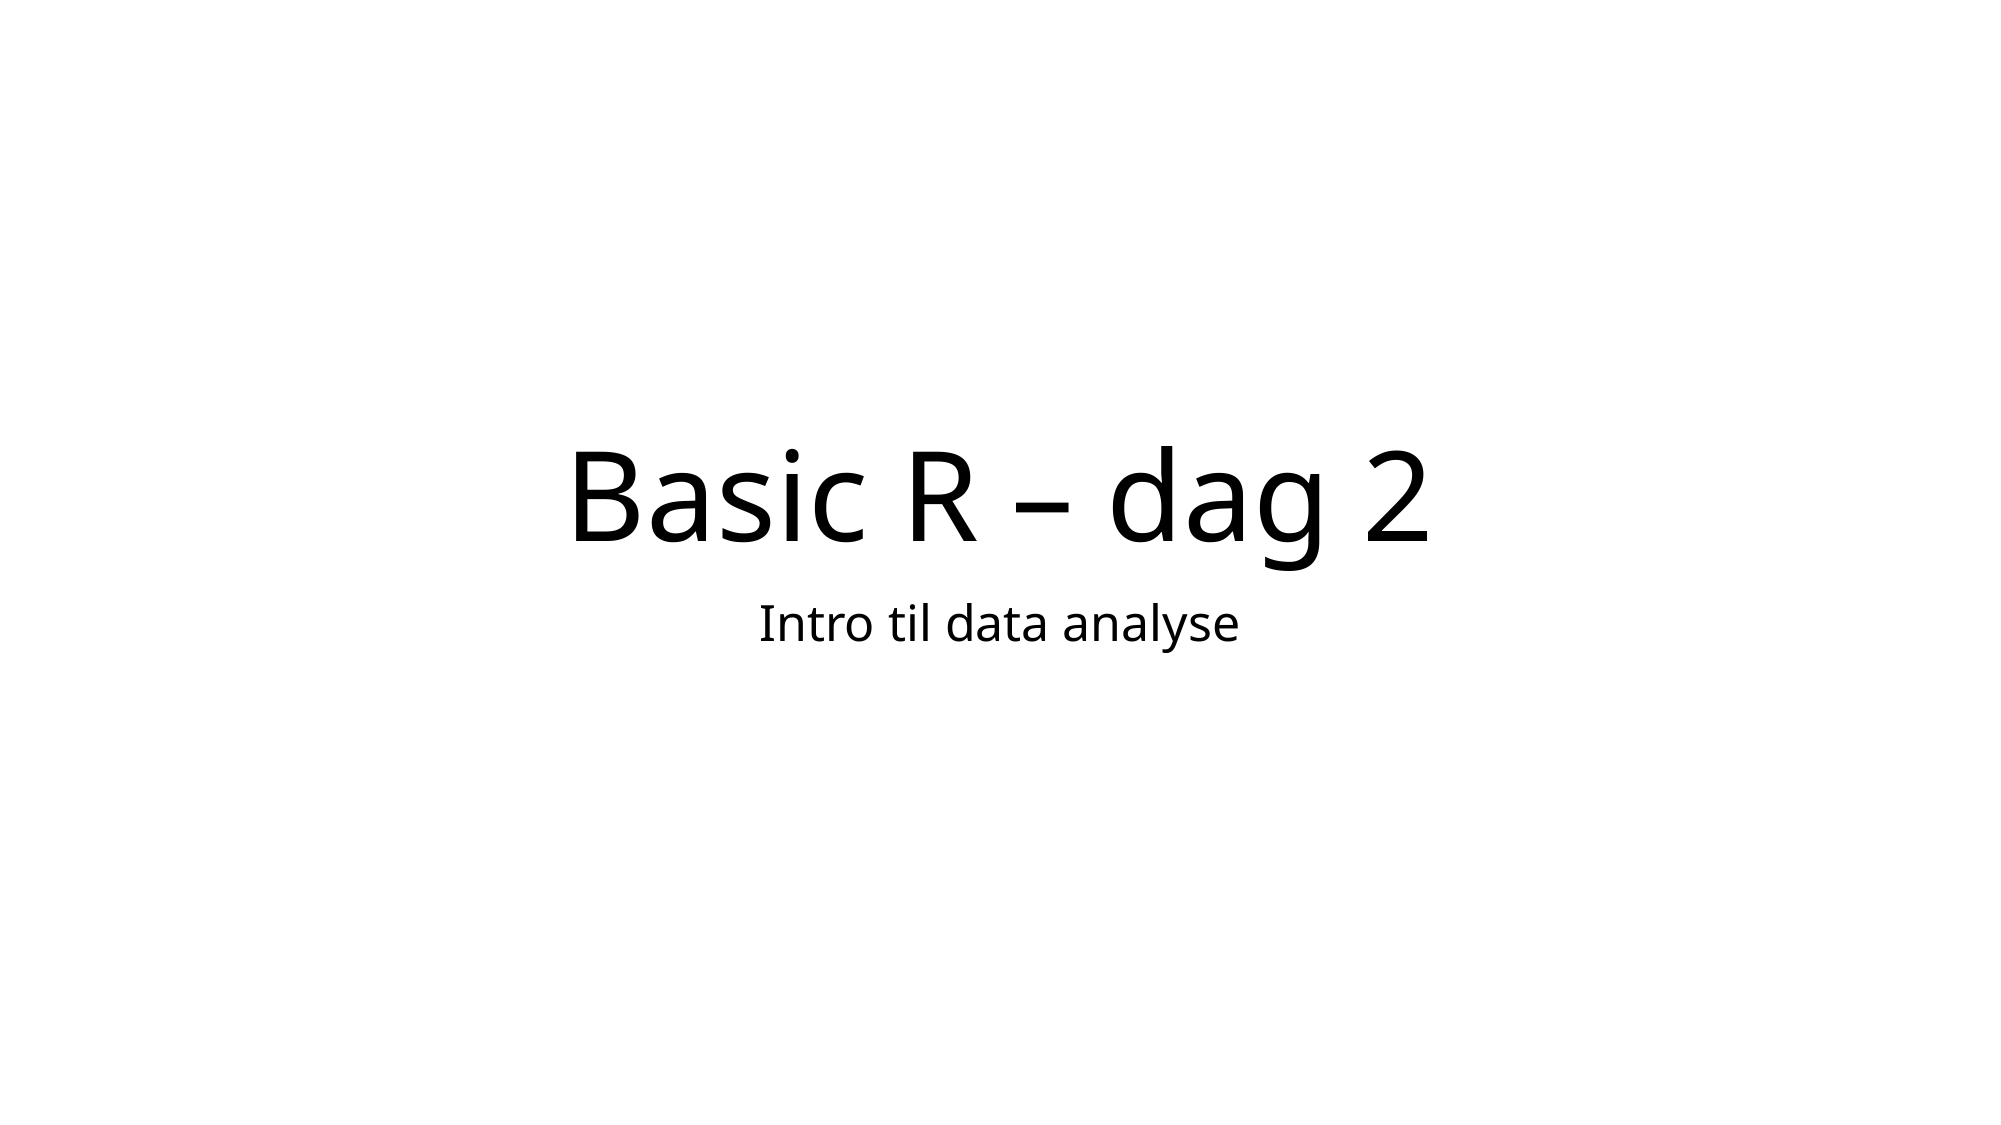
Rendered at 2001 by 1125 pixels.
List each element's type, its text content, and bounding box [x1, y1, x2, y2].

title Basic R – dag 2 [249, 184, 1750, 576]
subtitle Intro til data analyse [249, 590, 1750, 863]
